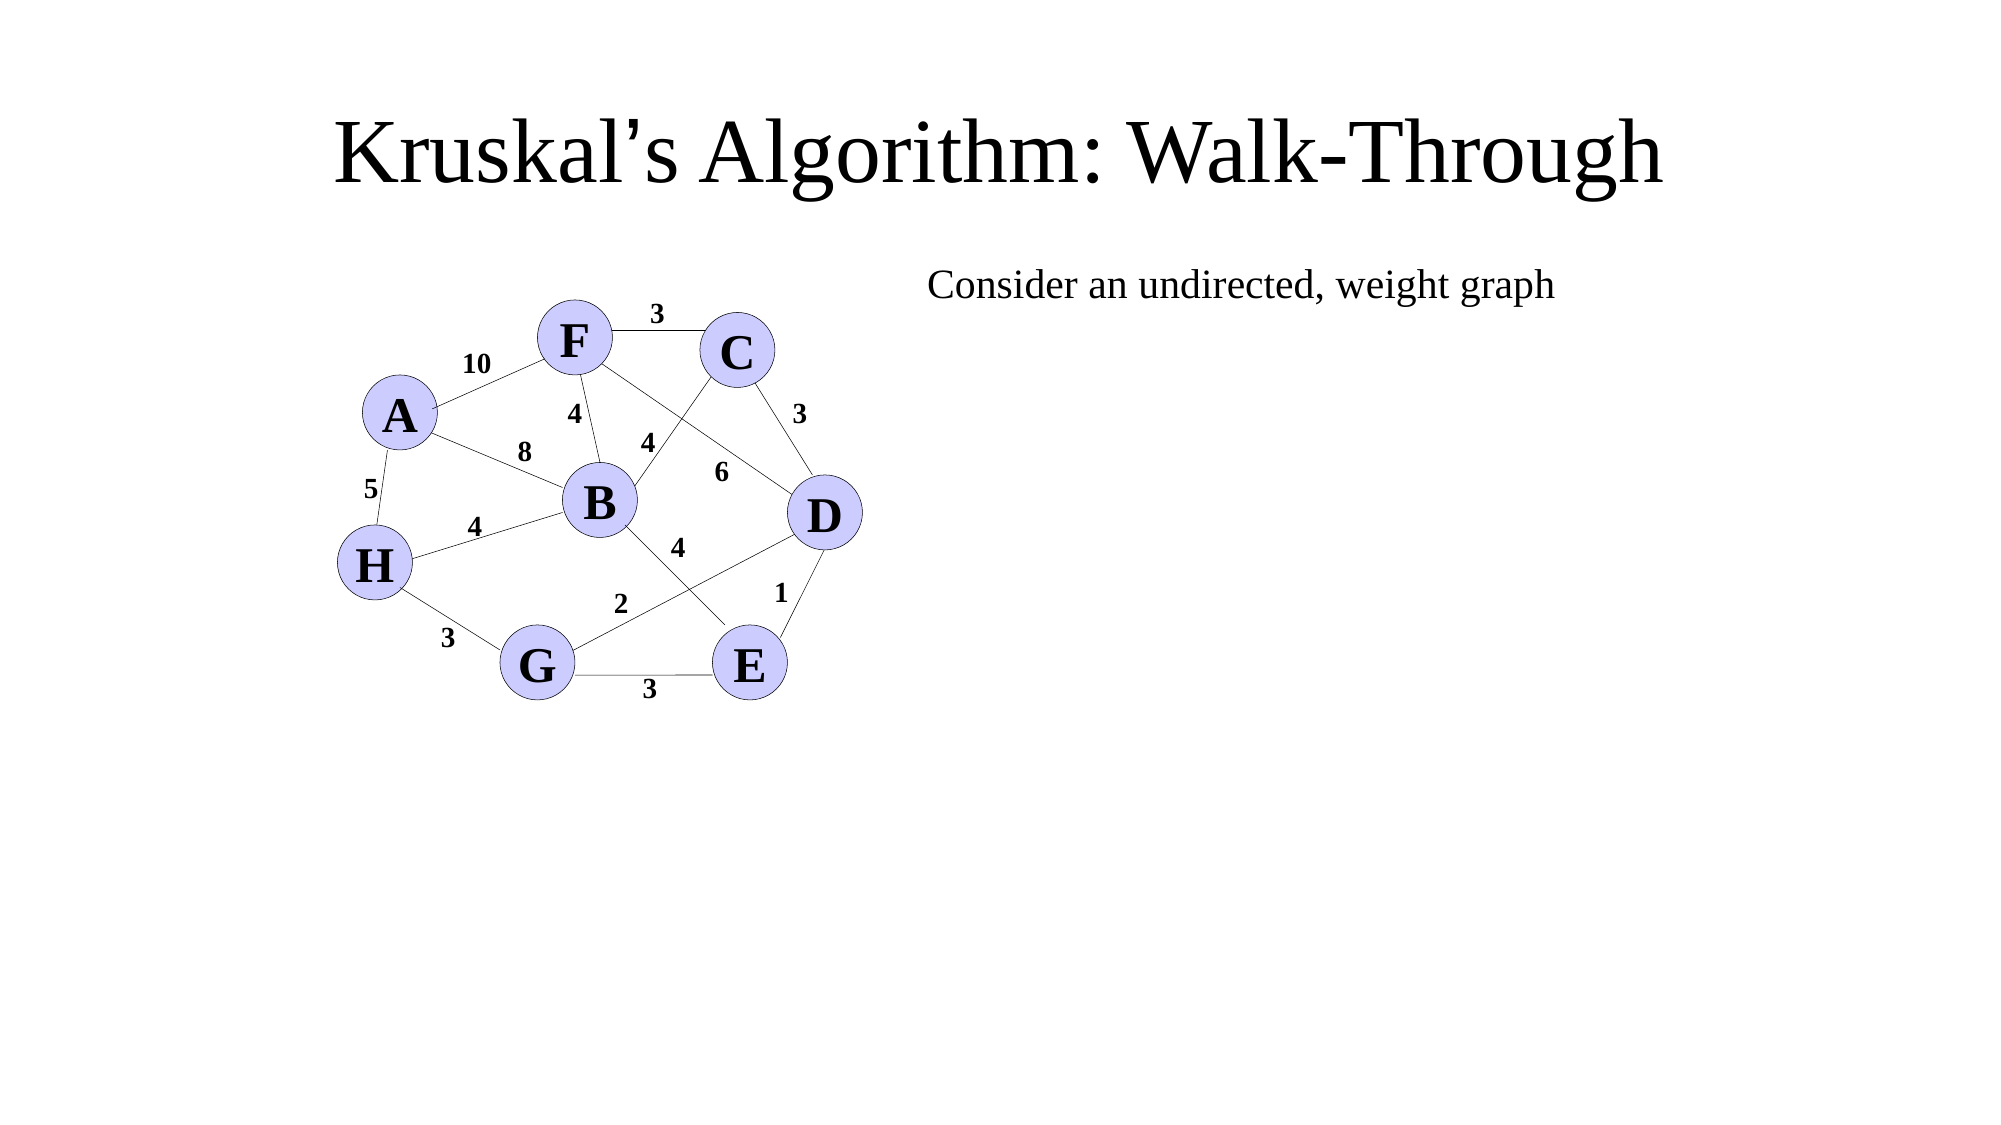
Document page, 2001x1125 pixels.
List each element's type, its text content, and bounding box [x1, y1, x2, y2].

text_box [537, 299, 613, 376]
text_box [699, 312, 776, 388]
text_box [362, 374, 438, 451]
text_box 4 [623, 416, 674, 466]
text_box 3 [624, 662, 675, 713]
text_box 3 [423, 610, 474, 661]
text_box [712, 624, 788, 701]
text_box 4 [638, 521, 718, 571]
text_box 8 [500, 424, 550, 475]
text_box 10 [437, 337, 517, 388]
text_box Consider an undirected, weight graph [919, 249, 1588, 315]
text_box 4 [450, 499, 500, 550]
text_box 1 [742, 565, 821, 616]
text_box 4 [549, 387, 600, 438]
text_box Kruskal’s Algorithm: Walk-Through [282, 83, 1717, 209]
text_box 5 [346, 462, 397, 513]
text_box 3 [774, 387, 825, 438]
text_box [337, 524, 413, 601]
text_box 6 [683, 444, 761, 495]
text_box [787, 474, 863, 551]
text_box 3 [632, 287, 683, 338]
text_box 2 [596, 576, 647, 627]
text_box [562, 462, 638, 538]
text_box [499, 624, 576, 701]
